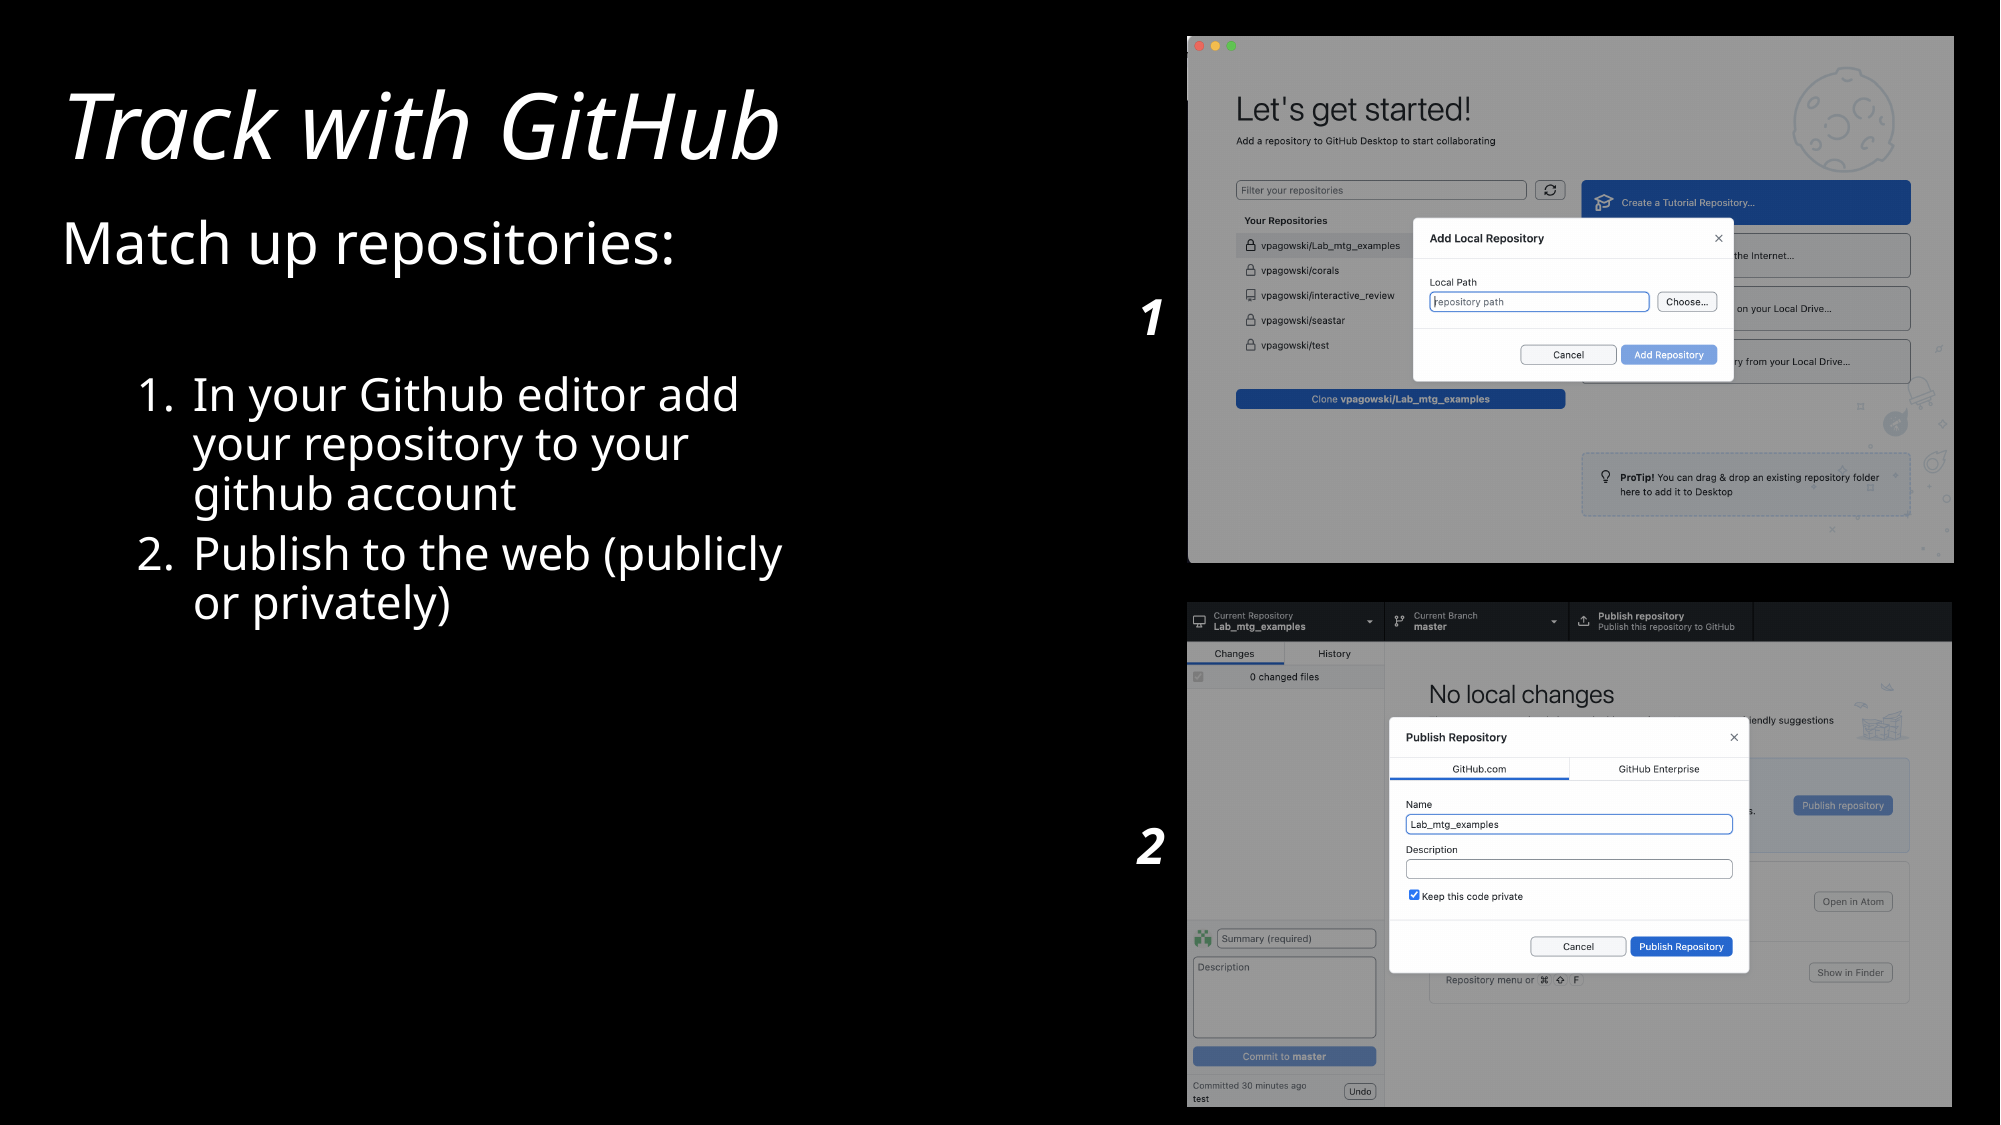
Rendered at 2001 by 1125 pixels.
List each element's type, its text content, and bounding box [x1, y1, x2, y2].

picture [1187, 36, 1954, 563]
list Match up repositories: In your Github editor add your repository to your github account Publish to the web (publicly or privately) [46, 207, 811, 1004]
picture [1187, 602, 1952, 1107]
title Track with GitHub [46, 20, 1772, 239]
text_box 1 [1122, 278, 1187, 354]
text_box 2 [1122, 807, 1187, 883]
